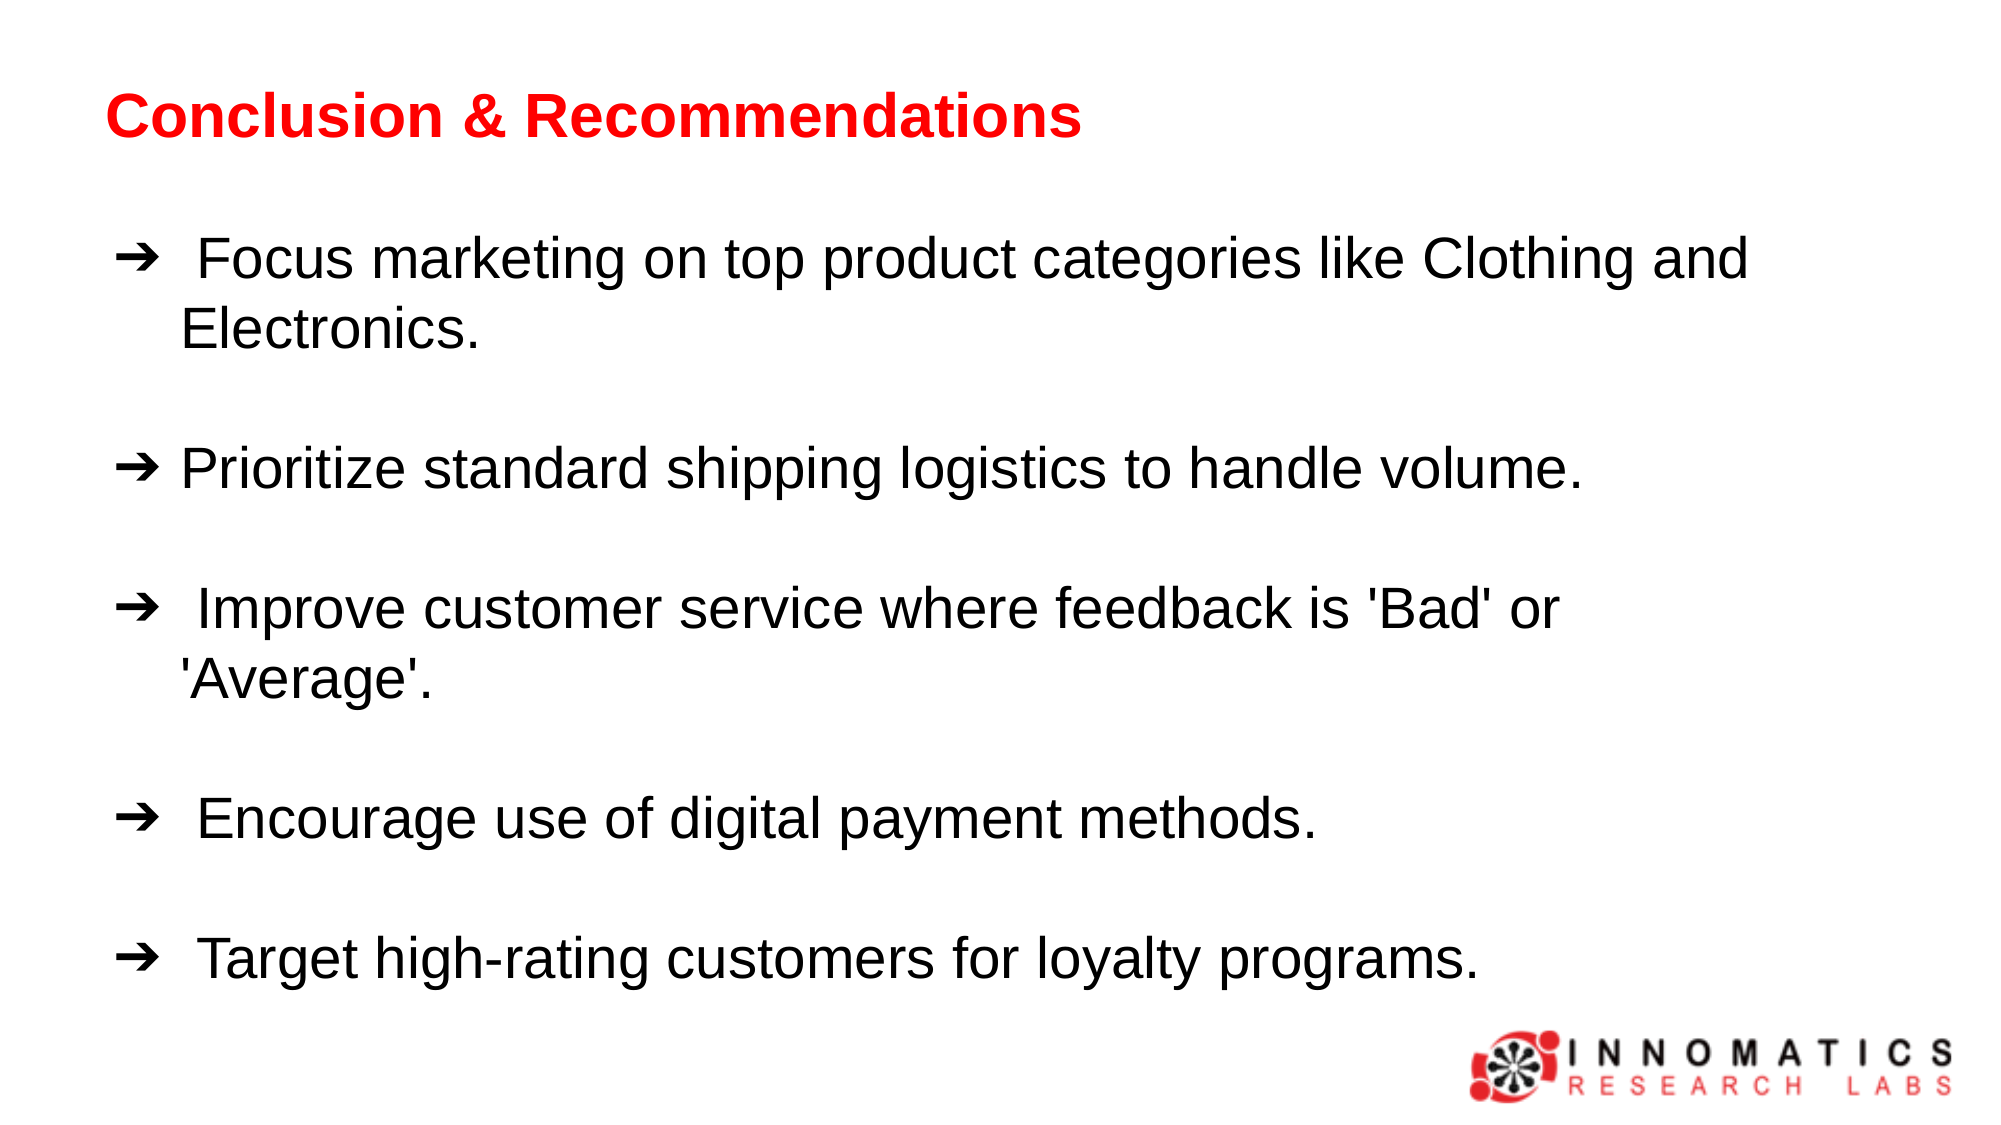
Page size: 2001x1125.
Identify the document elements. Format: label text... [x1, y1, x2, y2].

text_box Conclusion & Recommendations Focus marketing on top product categories like Clothing and Electronics. Prioritize standard shipping logistics to handle volume. Improve customer service where feedback is 'Bad' or 'Average'. Encourage use of digital payment methods. Target high-rating customers for loyalty programs. [90, 68, 1799, 998]
picture [1445, 1014, 1975, 1125]
